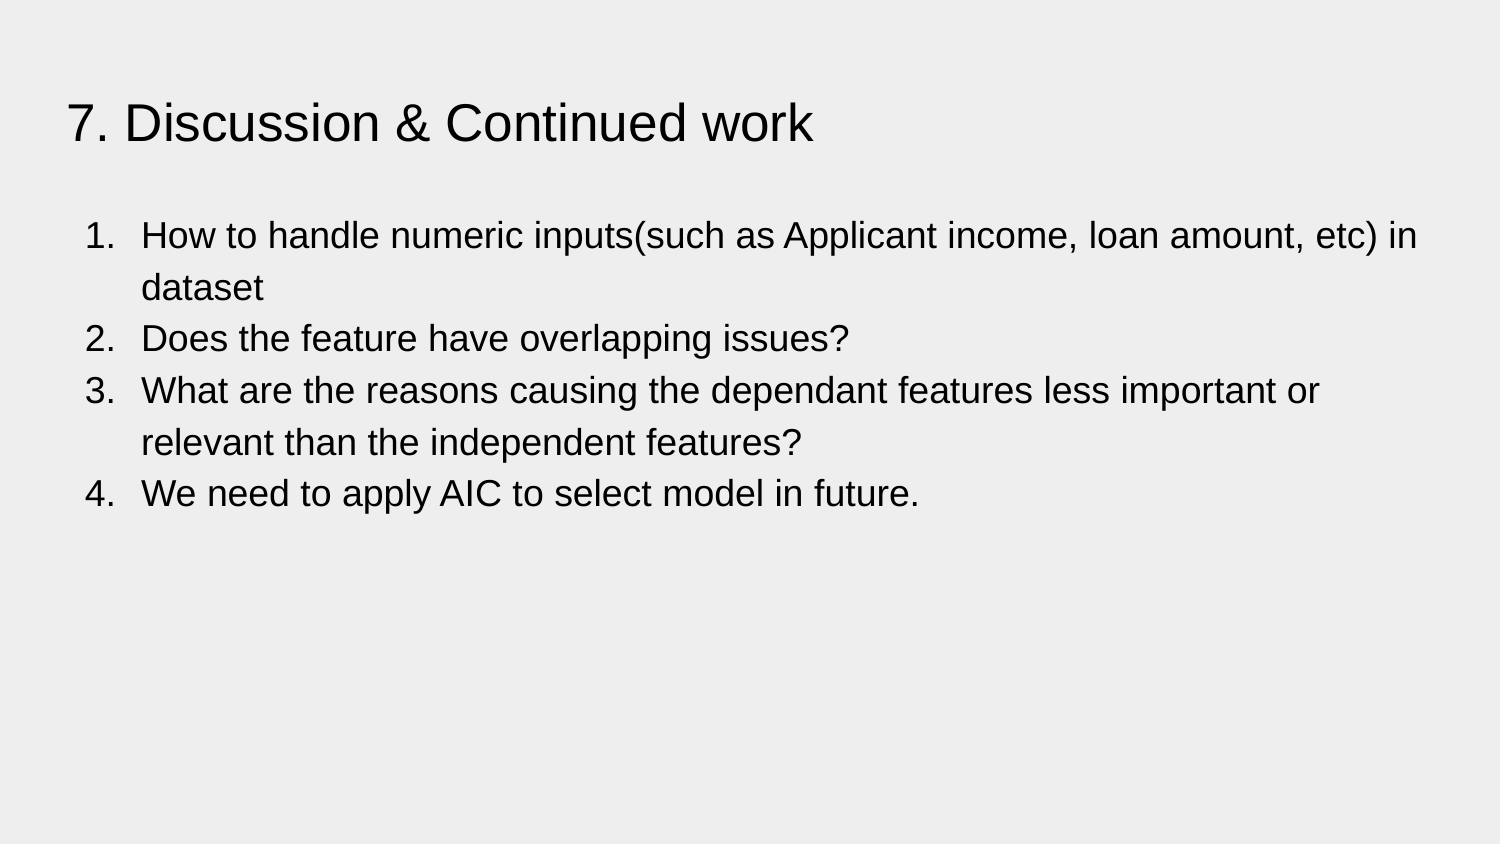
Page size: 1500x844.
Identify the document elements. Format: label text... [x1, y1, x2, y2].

list How to handle numeric inputs(such as Applicant income, loan amount, etc) in dataset Does the feature have overlapping issues? What are the reasons causing the dependant features less important or relevant than the independent features? We need to apply AIC to select model in future. [51, 189, 1449, 750]
title 7. Discussion & Continued work [51, 72, 1449, 167]
